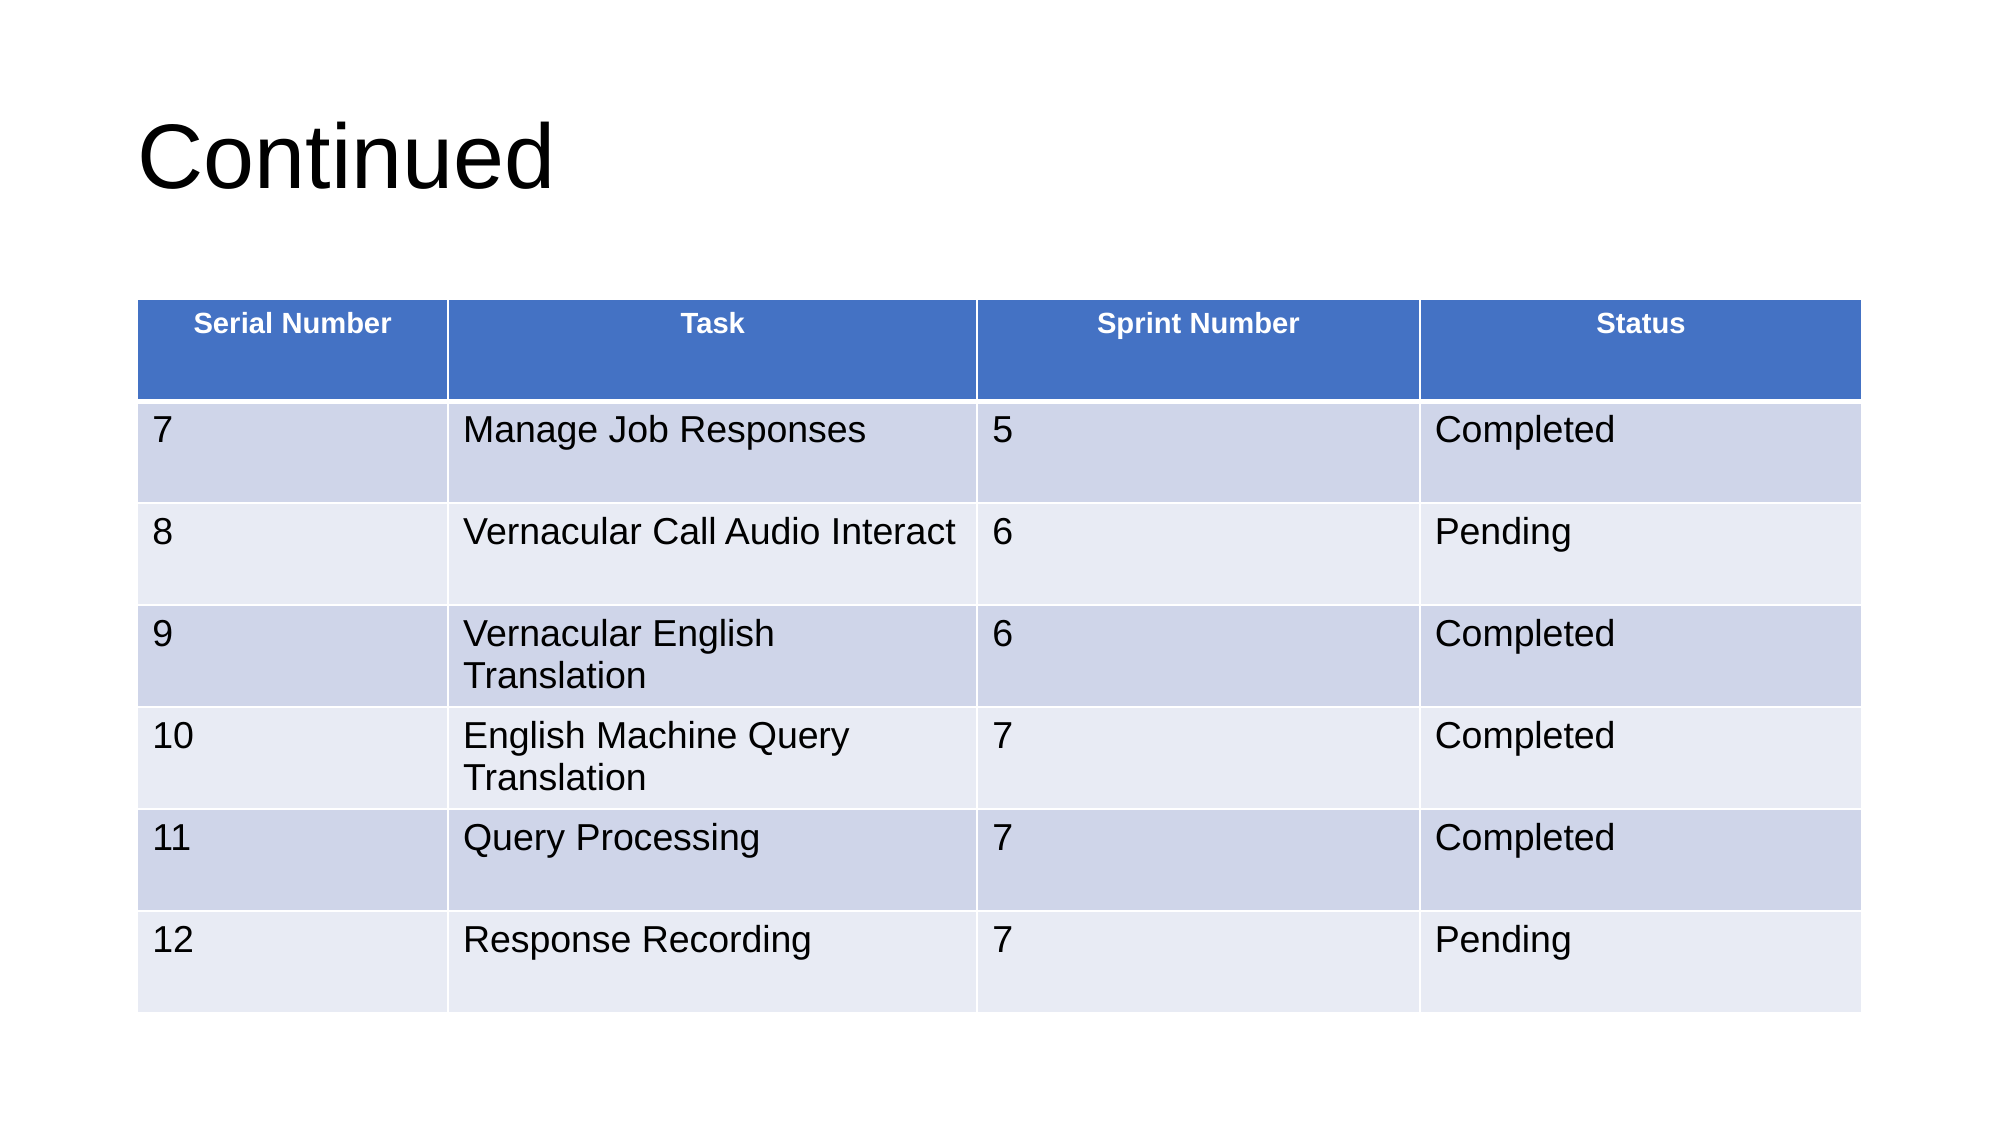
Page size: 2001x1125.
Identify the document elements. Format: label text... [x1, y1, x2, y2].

table_cell Vernacular Call Audio Interact [449, 504, 976, 604]
table_cell 9 [138, 606, 447, 706]
table_cell 6 [978, 504, 1419, 604]
table_cell 10 [138, 708, 447, 808]
table_cell 11 [138, 810, 447, 910]
table_cell Response Recording [449, 912, 976, 1012]
table_header Serial Number [138, 300, 447, 399]
table_header Sprint Number [978, 300, 1419, 399]
table_cell Manage Job Responses [449, 404, 976, 502]
table_cell 7 [978, 708, 1419, 808]
table_header Task [449, 300, 976, 399]
table_cell Completed [1421, 810, 1861, 910]
table_cell Vernacular English Translation [449, 606, 976, 706]
table_cell 12 [138, 912, 447, 1012]
table_cell Pending [1421, 912, 1861, 1012]
table_cell Completed [1421, 606, 1861, 706]
table_cell 8 [138, 504, 447, 604]
table_cell 7 [138, 404, 447, 502]
table_cell Completed [1421, 708, 1861, 808]
title Continued [137, 50, 1863, 268]
table_cell 7 [978, 912, 1419, 1012]
table_cell English Machine Query Translation [449, 708, 976, 808]
table_cell Completed [1421, 404, 1861, 502]
table_cell Query Processing [449, 810, 976, 910]
table_cell 5 [978, 404, 1419, 502]
table_cell 7 [978, 810, 1419, 910]
table_cell Pending [1421, 504, 1861, 604]
table_header Status [1421, 300, 1861, 399]
table_cell 6 [978, 606, 1419, 706]
